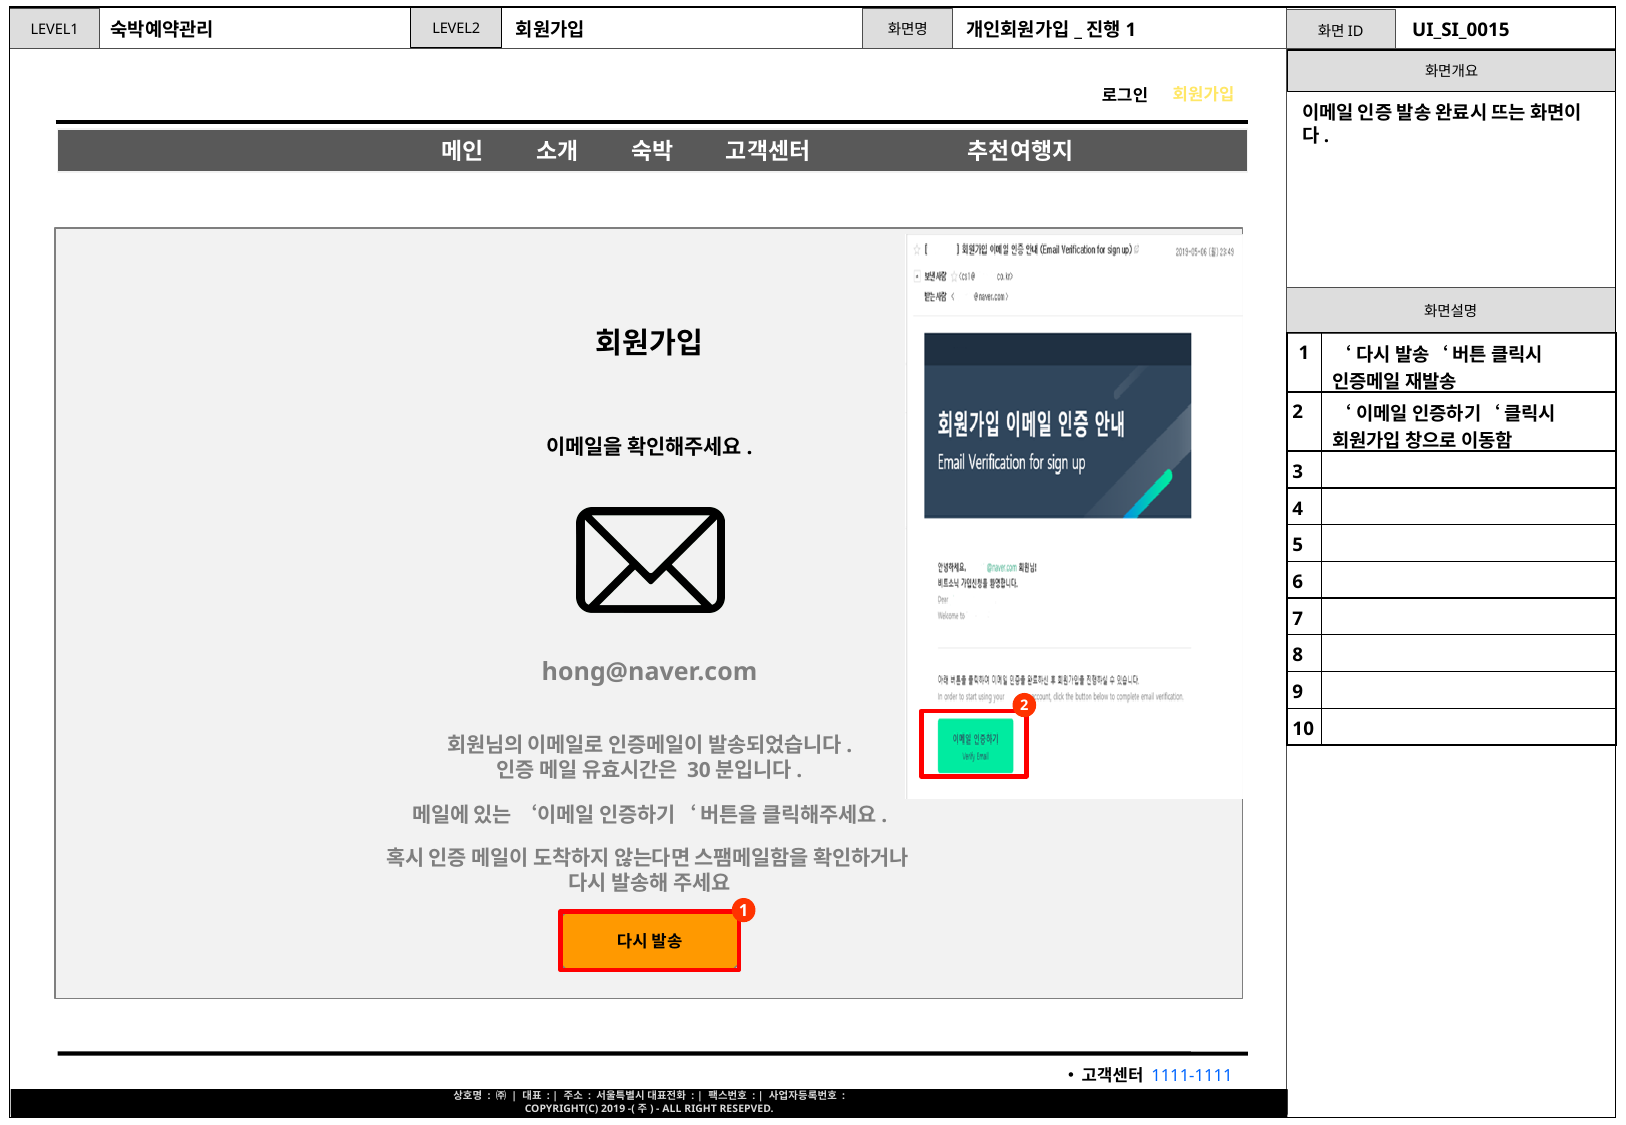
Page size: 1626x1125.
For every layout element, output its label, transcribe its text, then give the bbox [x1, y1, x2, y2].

text_box 혹시 인증 메일이 도착하지 않는다면 스팸메일함을 확인하거나 다시 발송해 주세요 [257, 836, 1042, 902]
text_box UI_SI_0015 [1397, 10, 1625, 48]
table_cell 10 [1288, 709, 1321, 744]
text_box 이메일 인증 발송 완료시 뜨는 화면이다. [1287, 93, 1617, 154]
table_cell [1322, 635, 1616, 671]
text_box 숙박예약관리 [95, 10, 293, 48]
table_header 1 [1288, 333, 1321, 391]
table_cell [1322, 452, 1616, 487]
picture [576, 507, 725, 613]
text_box 회원가입 [500, 10, 751, 48]
table_cell [1322, 672, 1616, 708]
text_box [54, 227, 1243, 999]
table_cell 5 [1288, 525, 1321, 561]
table_cell 6 [1288, 562, 1321, 597]
text_box 이메일을 확인해주세요. [257, 425, 900, 466]
table_cell 8 [1288, 635, 1321, 671]
table_cell [1322, 599, 1616, 634]
text_box 회원가입 [1157, 76, 1260, 111]
text_box 회원가입 [468, 317, 831, 367]
text_box [560, 911, 739, 971]
text_box 메일에 있는 ‘이메일 인증하기‘ 버튼을 클릭해주세요. [257, 793, 1042, 834]
table_header ‘다시 발송‘ 버튼 클릭시 인증메일 재발송 [1322, 333, 1616, 391]
table_cell ‘이메일 인증하기‘ 클릭시 회원가입 창으로 이동함 [1322, 393, 1616, 450]
table_cell 4 [1288, 489, 1321, 524]
text_box 1 [731, 897, 756, 923]
text_box 개인회원가입_진행1 [951, 10, 1180, 48]
table_cell 7 [1288, 599, 1321, 634]
table_cell 9 [1288, 672, 1321, 708]
table_cell [1322, 525, 1616, 561]
picture [905, 234, 1243, 799]
text_box 회원님의 이메일로 인증메일이 발송되었습니다. 인증 메일 유효시간은 30분입니다. [257, 723, 900, 789]
table_cell [1322, 489, 1616, 524]
text_box hong@naver.com [257, 648, 900, 694]
table_cell 2 [1288, 393, 1321, 450]
table_cell [1322, 562, 1616, 597]
table_cell [1322, 709, 1616, 744]
table_cell 3 [1288, 452, 1321, 487]
